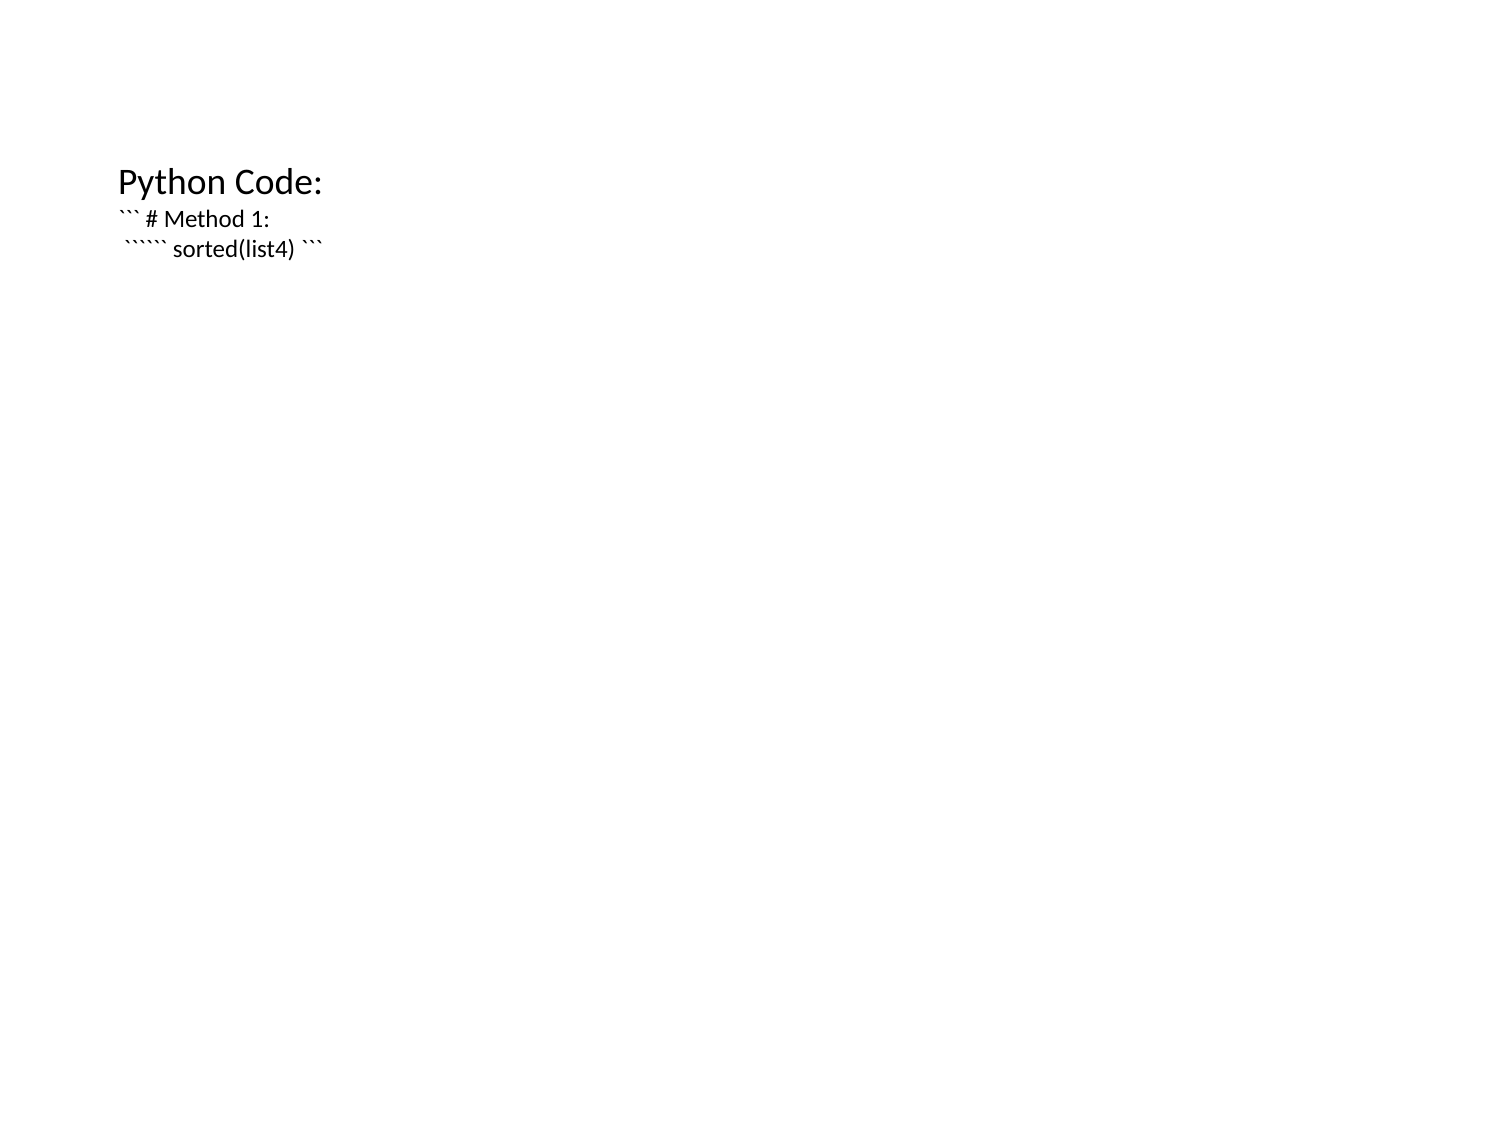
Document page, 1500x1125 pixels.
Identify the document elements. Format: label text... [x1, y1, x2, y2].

text_box Python Code: ``` # Method 1: `````` sorted(list4) ``` [103, 149, 347, 300]
